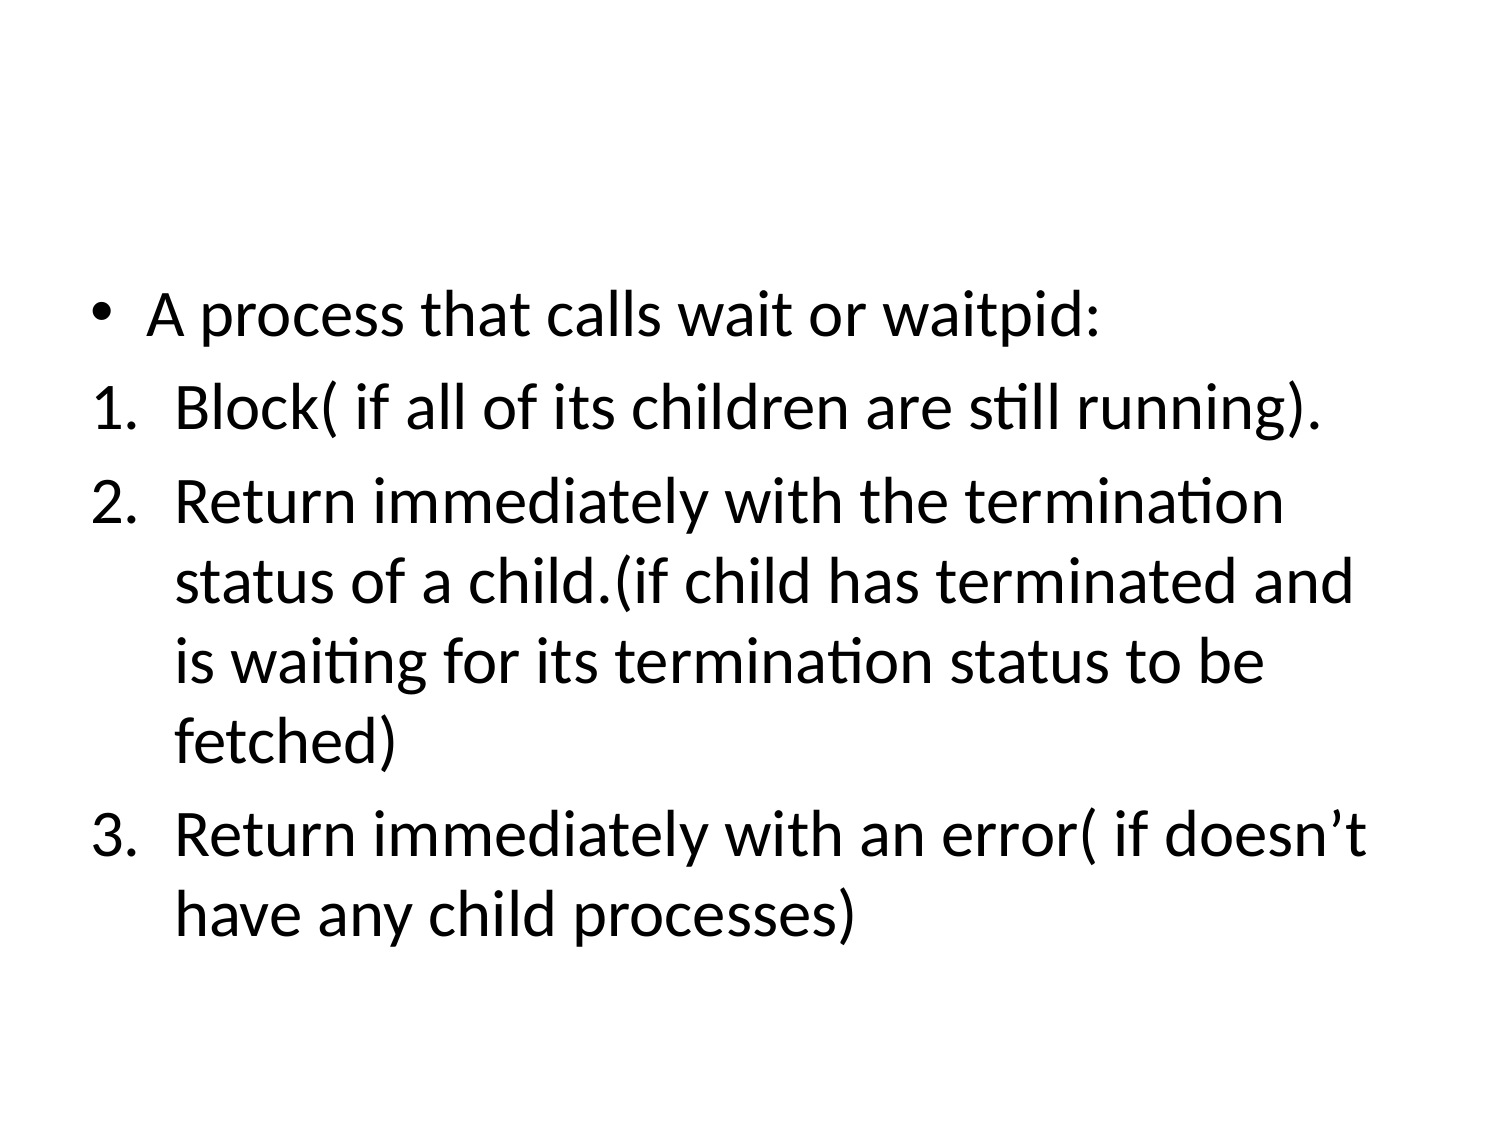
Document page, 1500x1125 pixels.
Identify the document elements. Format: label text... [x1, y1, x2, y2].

list A process that calls wait or waitpid: Block( if all of its children are still running). Return immediately with the termination status of a child.(if child has terminated and is waiting for its termination status to be fetched) Return immediately with an error( if doesn’t have any child processes) [75, 262, 1425, 1005]
